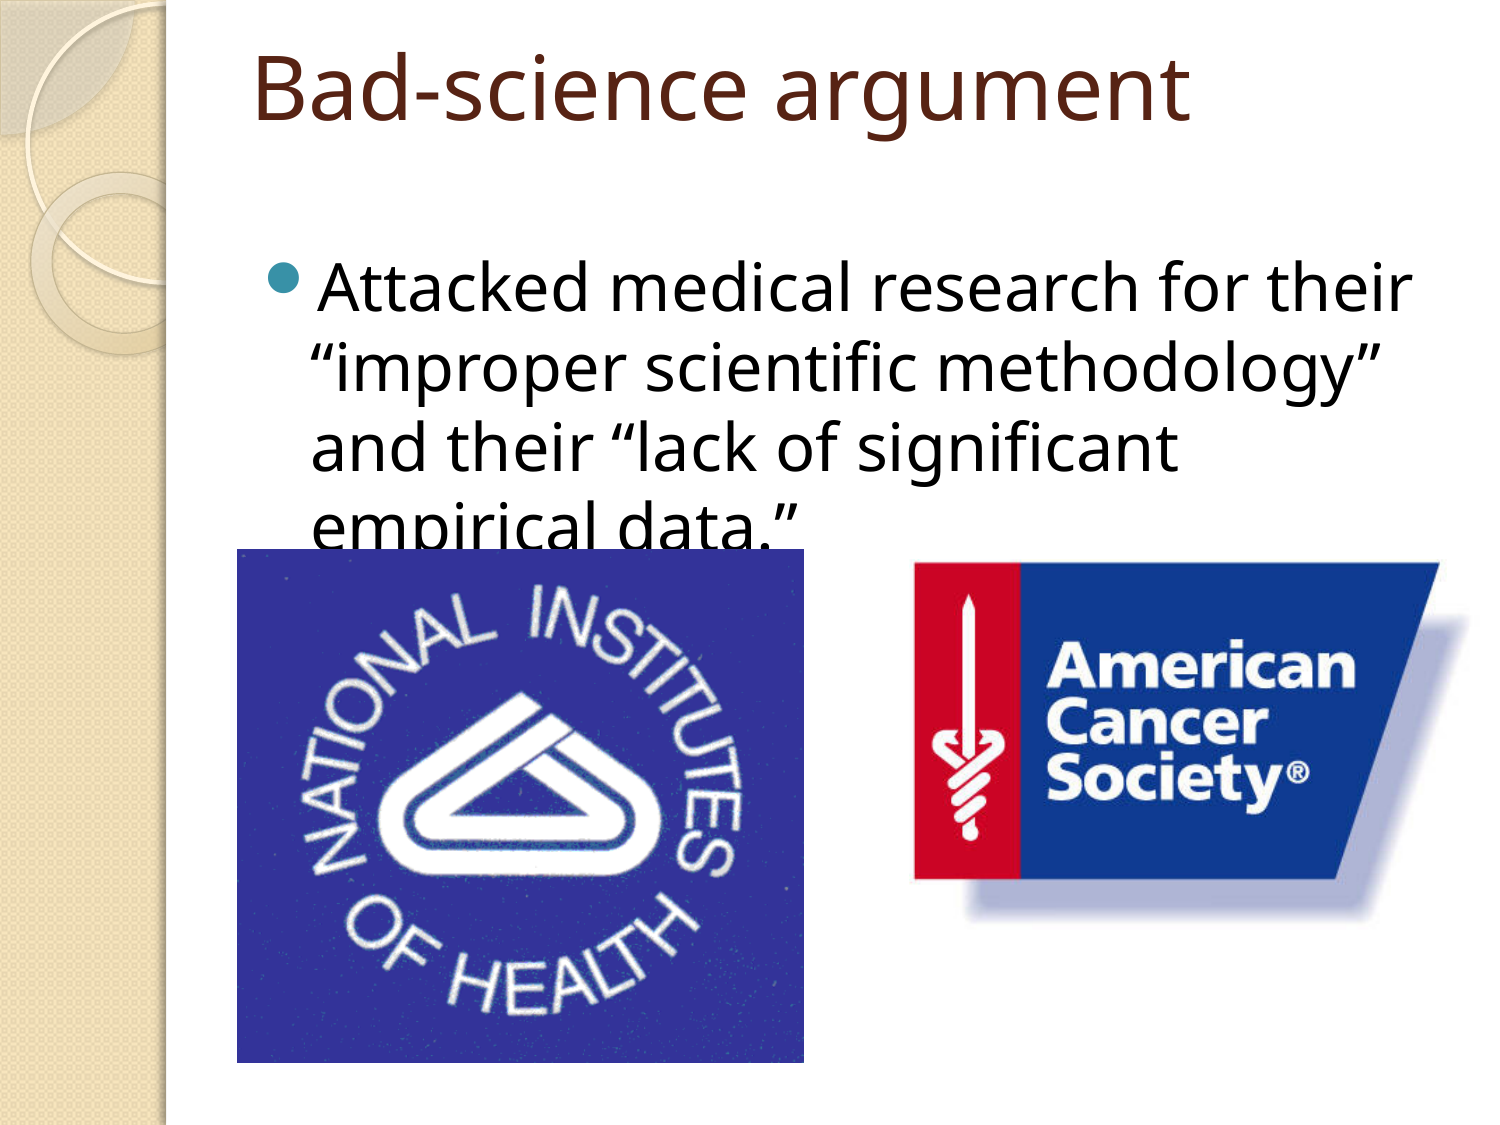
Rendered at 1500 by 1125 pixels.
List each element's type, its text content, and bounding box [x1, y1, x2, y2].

picture [237, 549, 804, 1063]
list Attacked medical research for their “improper scientific methodology” and their “lack of significant empirical data.” [235, 237, 1466, 1025]
title Bad-science argument [235, 45, 1466, 233]
picture [887, 537, 1483, 938]
